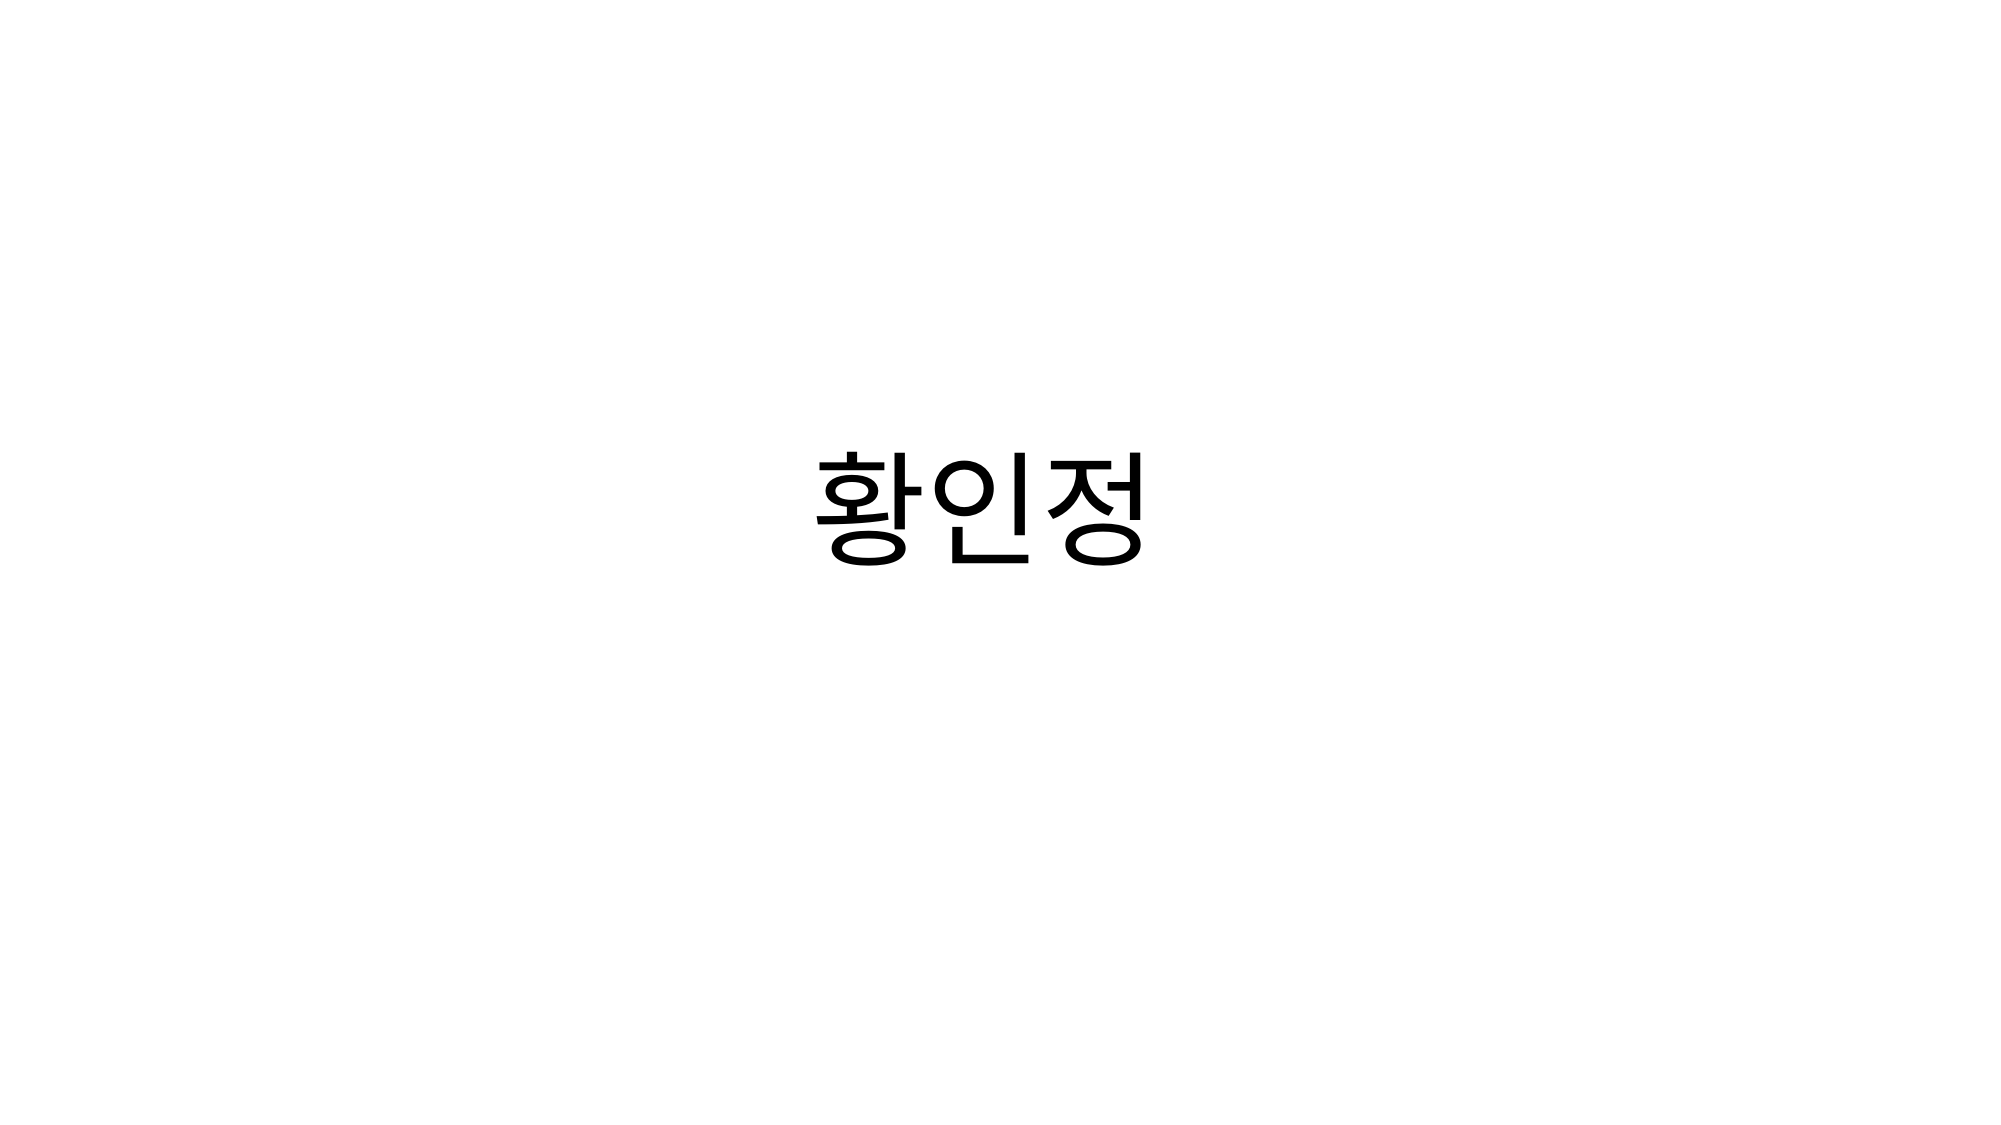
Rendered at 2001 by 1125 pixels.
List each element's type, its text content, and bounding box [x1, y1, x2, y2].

text_box 황인정 [796, 423, 1221, 589]
